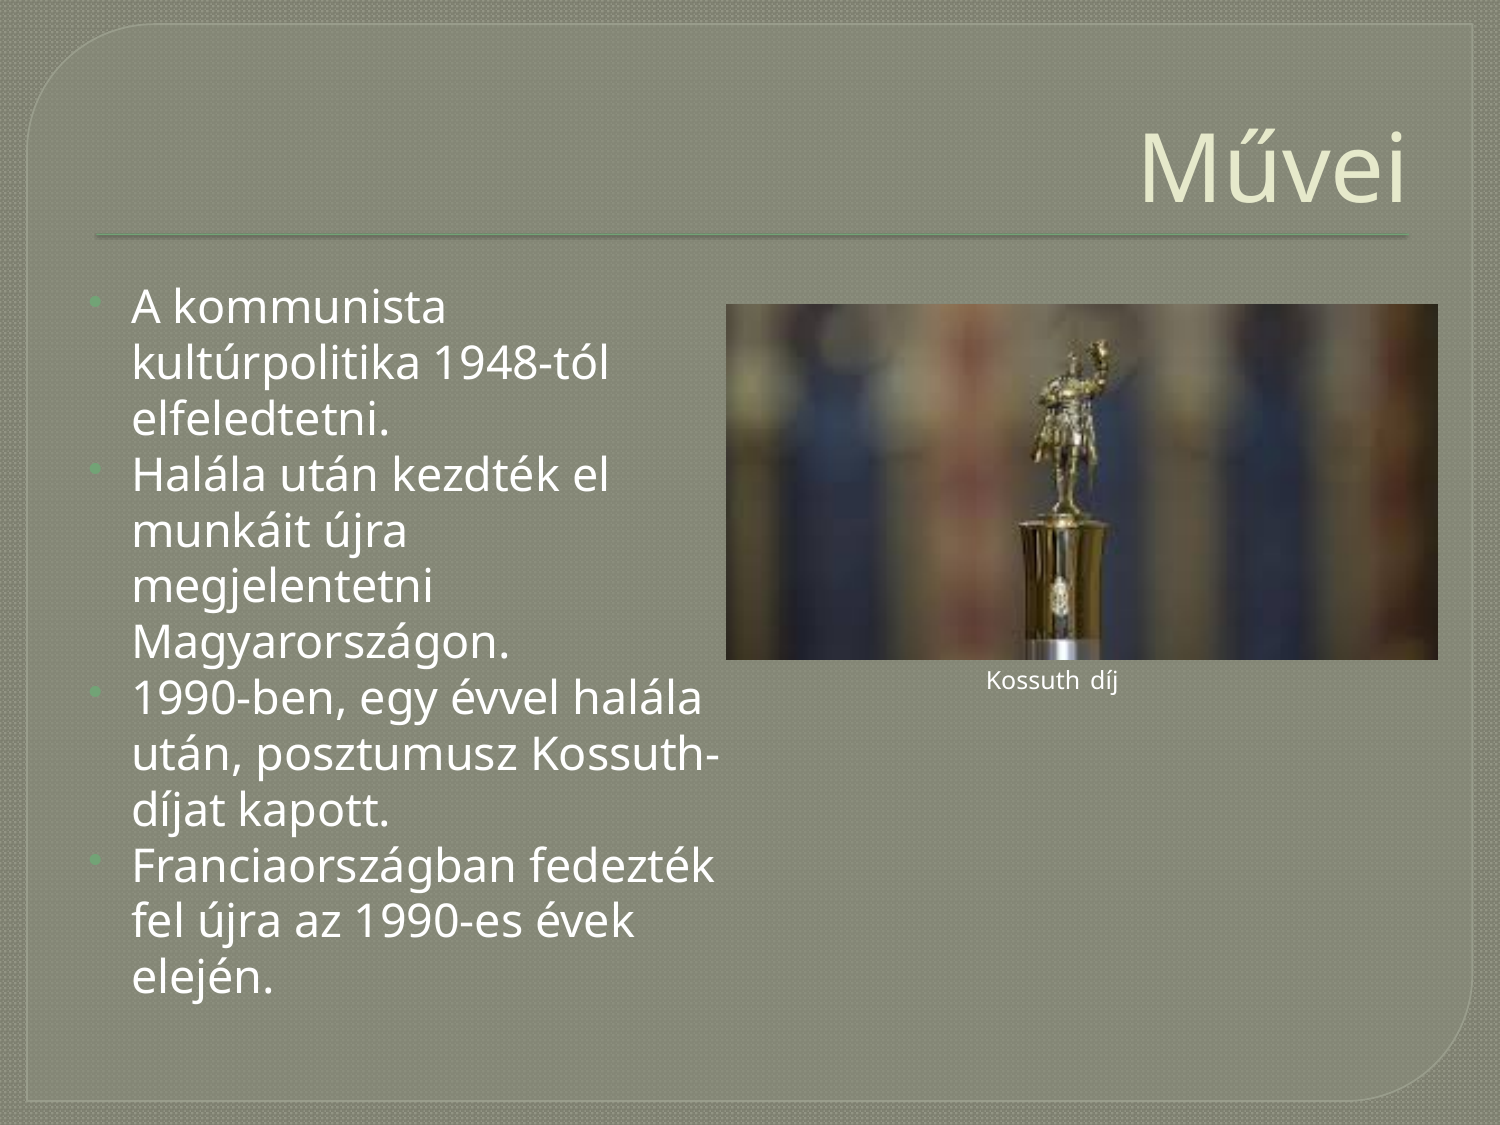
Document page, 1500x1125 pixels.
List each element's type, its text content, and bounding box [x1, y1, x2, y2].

list A kommunista kultúrpolitika 1948-tól elfeledtetni. Halála után kezdték el munkáit újra megjelentetni Magyarországon. 1990-ben, egy évvel halála után, posztumusz Kossuth-díjat kapott. Franciaországban fedezték fel újra az 1990-es évek elején. [75, 270, 738, 1013]
text_box Kossuth díj [971, 673, 1134, 705]
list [726, 304, 1438, 661]
title Művei [75, 41, 1425, 230]
